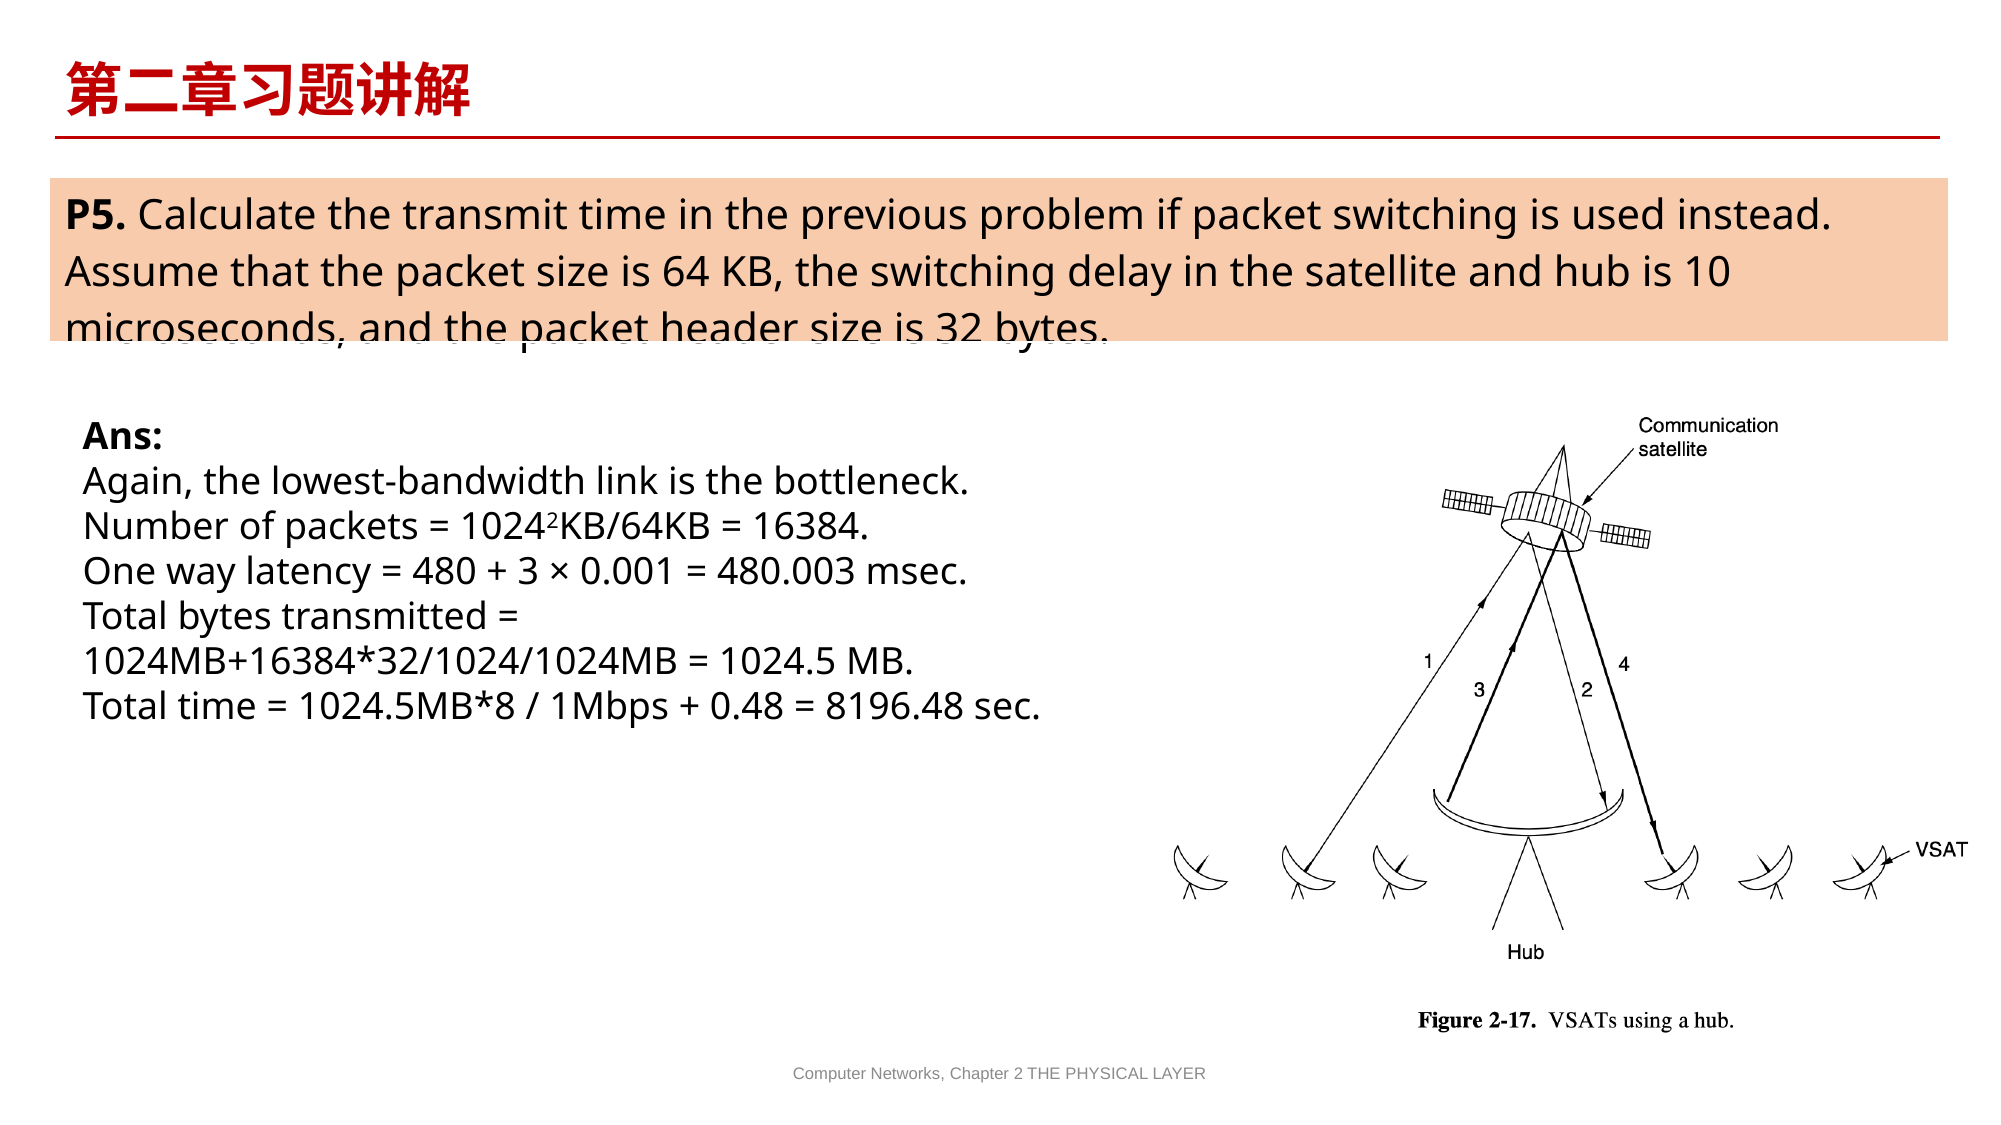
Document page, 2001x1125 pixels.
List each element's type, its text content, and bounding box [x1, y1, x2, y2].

text_box Ans: Again, the lowest-bandwidth link is the bottleneck. Number of packets = 10242KB/64KB = 16384. One way latency = 480 + 3 × 0.001 = 480.003 msec. Total bytes transmitted = 1024MB+16384*32/1024/1024MB = 1024.5 MB. Total time = 1024.5MB*8 / 1Mbps + 0.48 = 8196.48 sec. [67, 404, 1417, 735]
text_box 第二章习题讲解 [49, 45, 1972, 130]
table_header P5. Calculate the transmit time in the previous problem if packet switching is used instead. Assume that the packet size is 64 KB, the switching delay in the satellite and hub is 10 microseconds, and the packet header size is 32 bytes. [50, 178, 1948, 341]
picture [1170, 415, 1972, 1043]
footer Computer Networks, Chapter 2 THE PHYSICAL LAYER [662, 1042, 1338, 1103]
